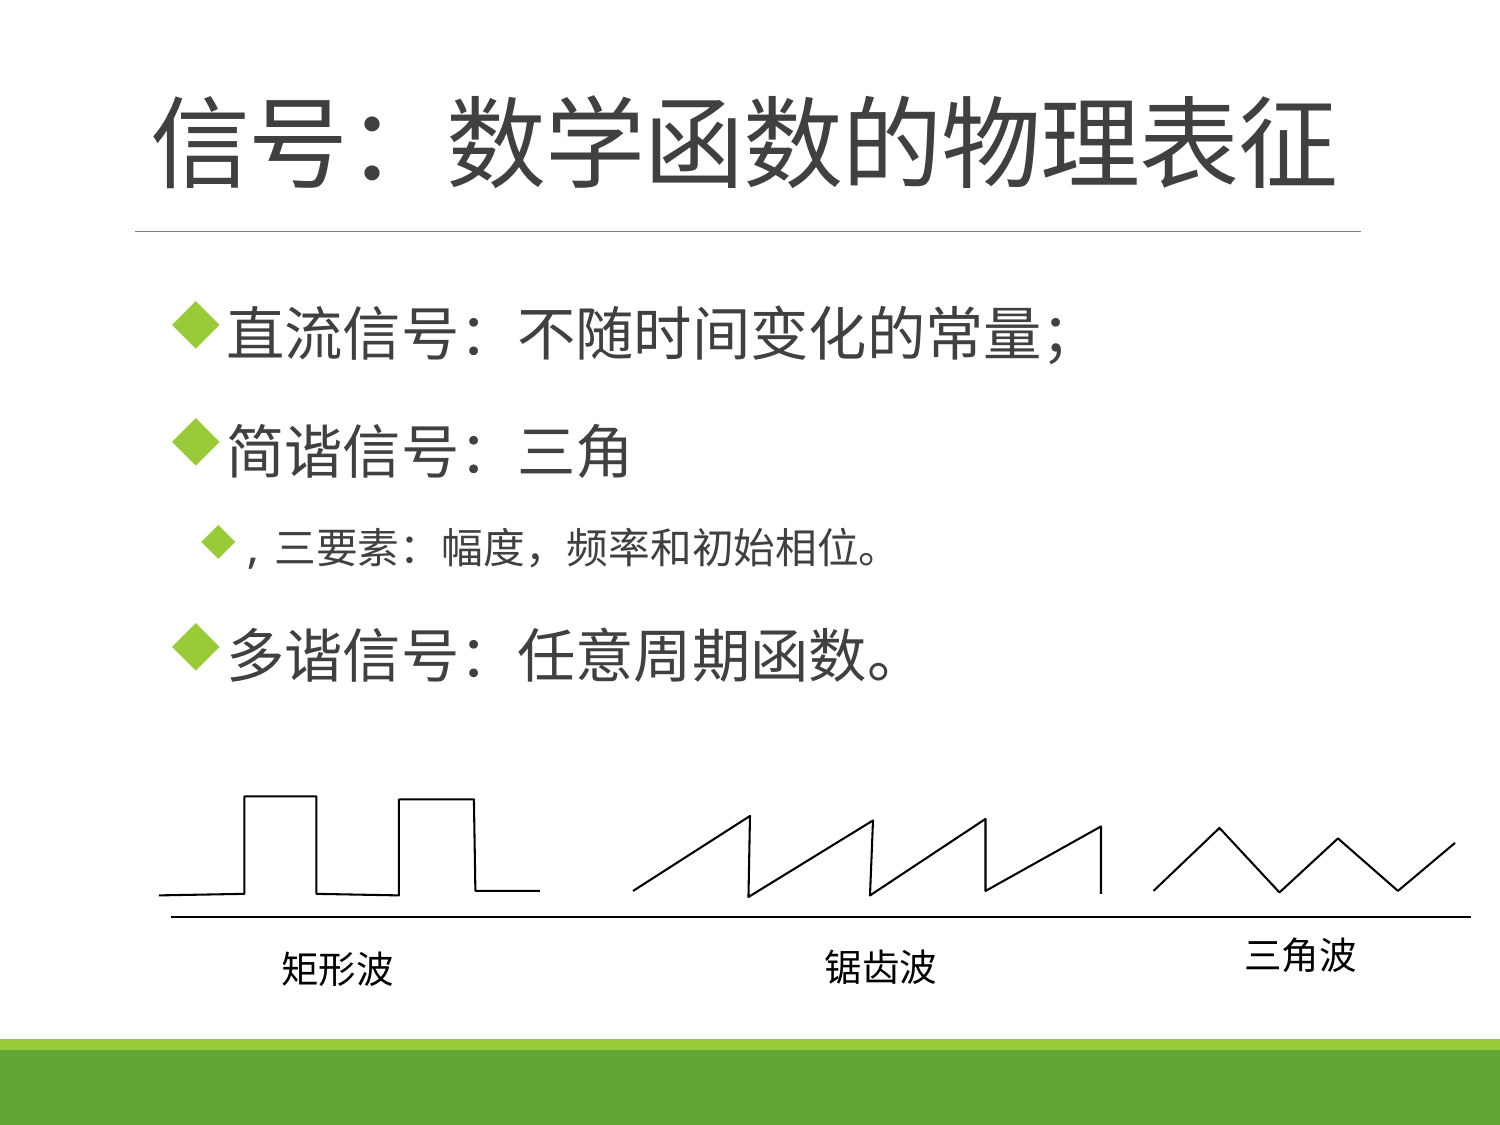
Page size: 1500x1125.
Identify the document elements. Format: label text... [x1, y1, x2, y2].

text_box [158, 795, 1472, 1000]
title 信号：数学函数的物理表征 [135, 47, 1373, 209]
